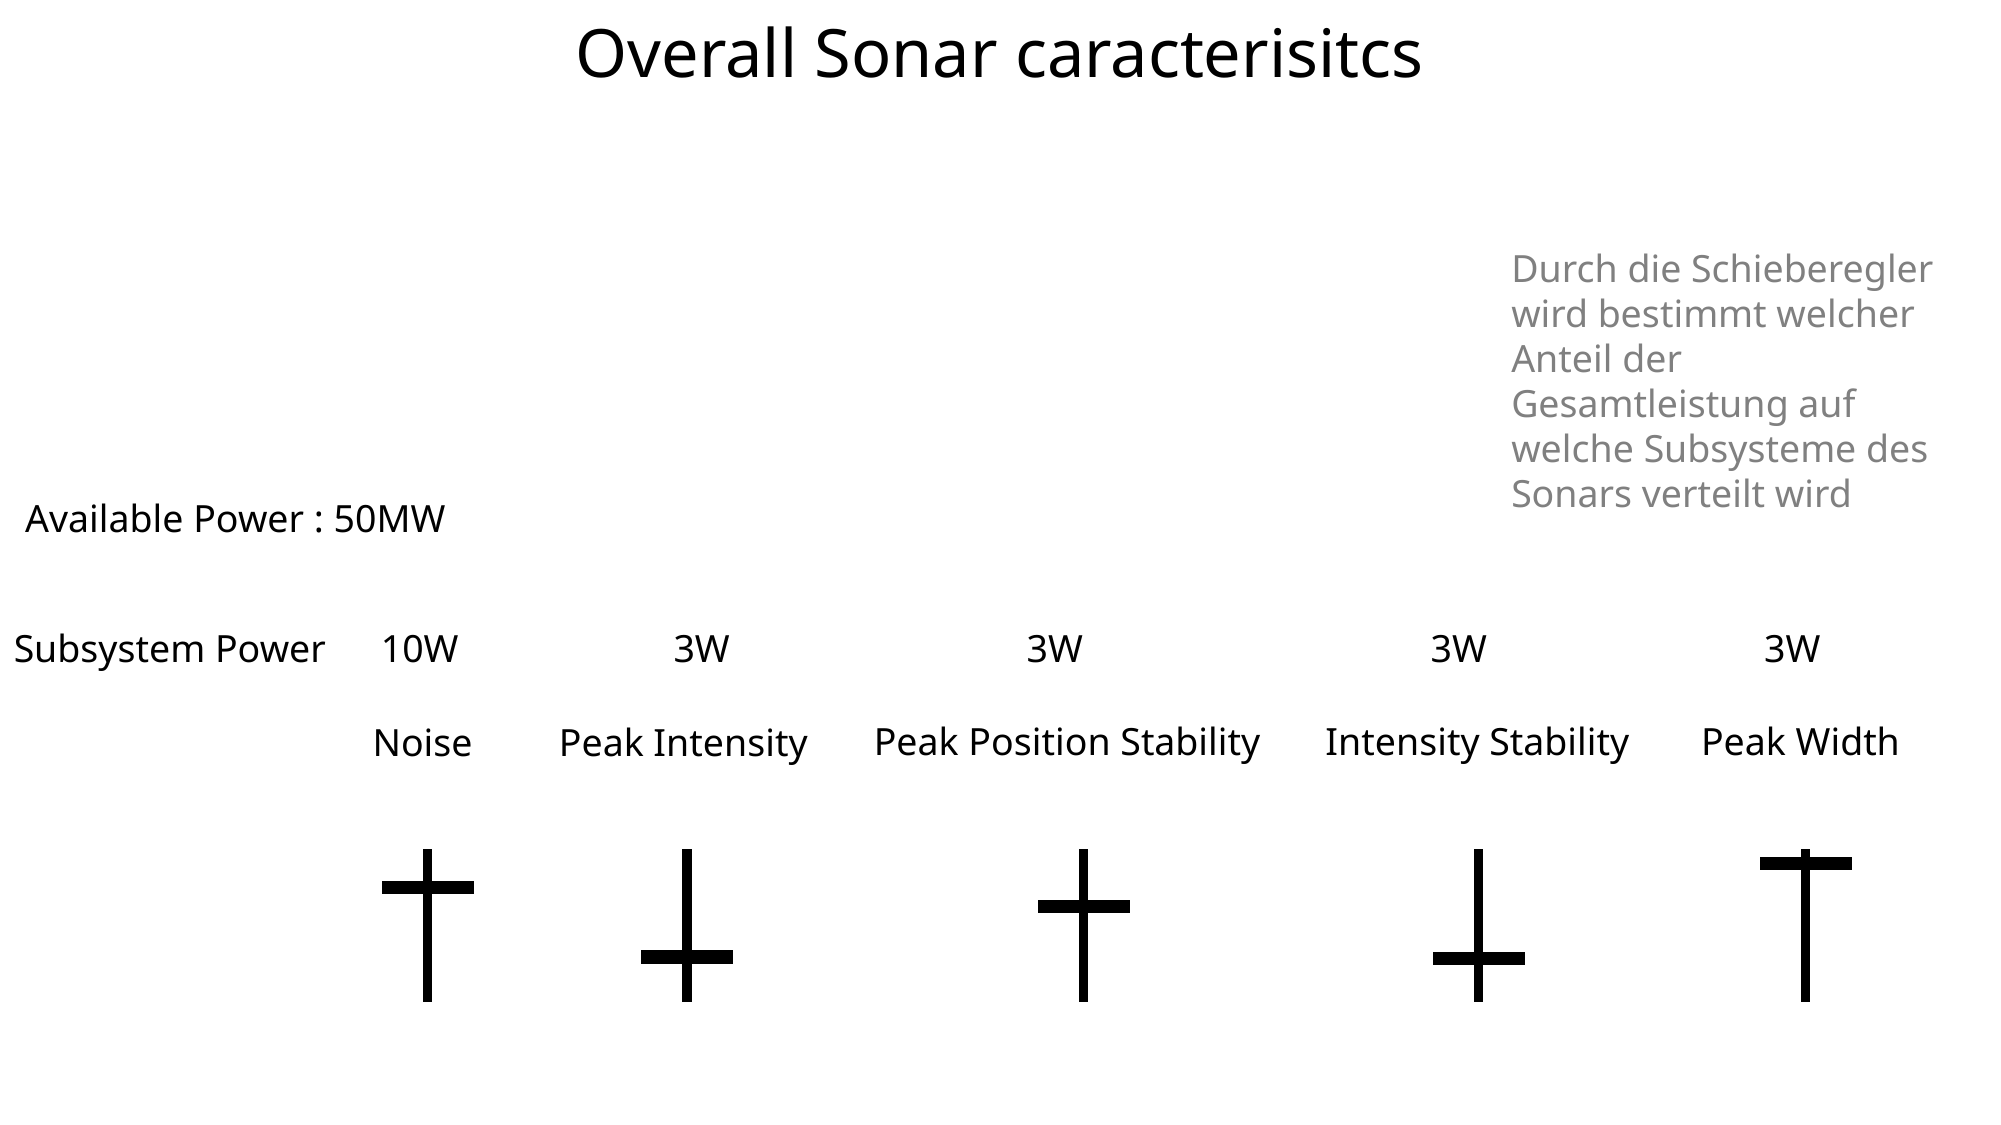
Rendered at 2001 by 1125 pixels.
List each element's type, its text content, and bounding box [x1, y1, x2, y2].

text_box 10W [366, 617, 474, 678]
text_box [641, 950, 686, 964]
text_box Peak Intensity [544, 711, 823, 772]
text_box [688, 950, 733, 964]
text_box [1433, 952, 1478, 965]
text_box [1807, 857, 1852, 870]
text_box Peak Width [1686, 710, 1915, 771]
text_box Subsystem Power [0, 617, 342, 678]
text_box [382, 881, 426, 894]
text_box 3W [1415, 617, 1502, 678]
text_box [1038, 900, 1083, 913]
text_box Peak Position Stability [859, 710, 1276, 771]
text_box Intensity Stability [1310, 710, 1645, 771]
text_box [1480, 952, 1525, 965]
text_box [1085, 900, 1130, 913]
text_box [1760, 857, 1804, 870]
text_box Available Power : 50MW [10, 488, 498, 548]
text_box 3W [1011, 617, 1098, 678]
text_box 3W [1749, 617, 1836, 678]
text_box Durch die Schieberegler wird bestimmt welcher Anteil der Gesamtleistung auf welche Subsysteme des Sonars verteilt wird [1496, 237, 1956, 522]
title Overall Sonar caracterisitcs [137, 11, 1863, 100]
text_box [429, 881, 474, 894]
text_box Noise [357, 711, 498, 772]
text_box 3W [658, 617, 745, 678]
